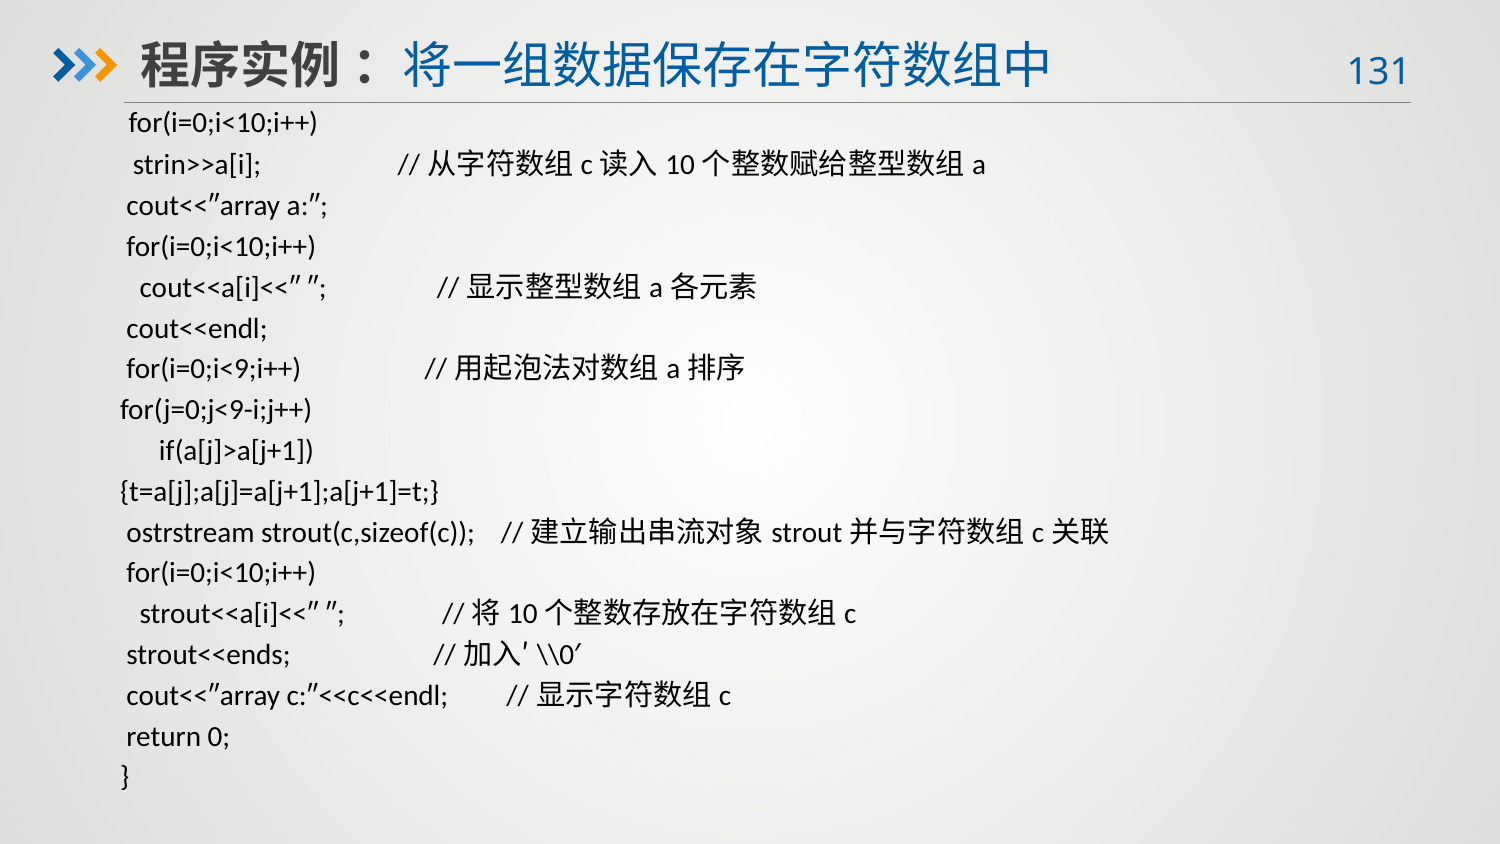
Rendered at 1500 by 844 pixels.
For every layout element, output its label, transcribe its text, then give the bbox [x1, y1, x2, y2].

picture [0, 0, 1500, 844]
text_box for(i=0;i<10;i++) strin>>a[i]; //从字符数组c读入10个整数赋给整型数组a cout<<″array a:″; for(i=0;i<10;i++) cout<<a[i]<<″ ″; //显示整型数组a各元素 cout<<endl; for(i=0;i<9;i++) //用起泡法对数组a排序 for(j=0;j<9-i;j++) if(a[j]>a[j+1]) {t=a[j];a[j]=a[j+1];a[j+1]=t;} ostrstream strout(c,sizeof(c)); //建立输出串流对象strout并与字符数组c关联 for(i=0;i<10;i++) strout<<a[i]<<″ ″; //将10个整数存放在字符数组c strout<<ends; //加入′\\0′ cout<<″array c:″<<c<<endl; //显示字符数组c return 0; } [50, 87, 1425, 824]
text_box 程序实例 ：将一组数据保存在字符数组中 [140, 32, 1199, 87]
